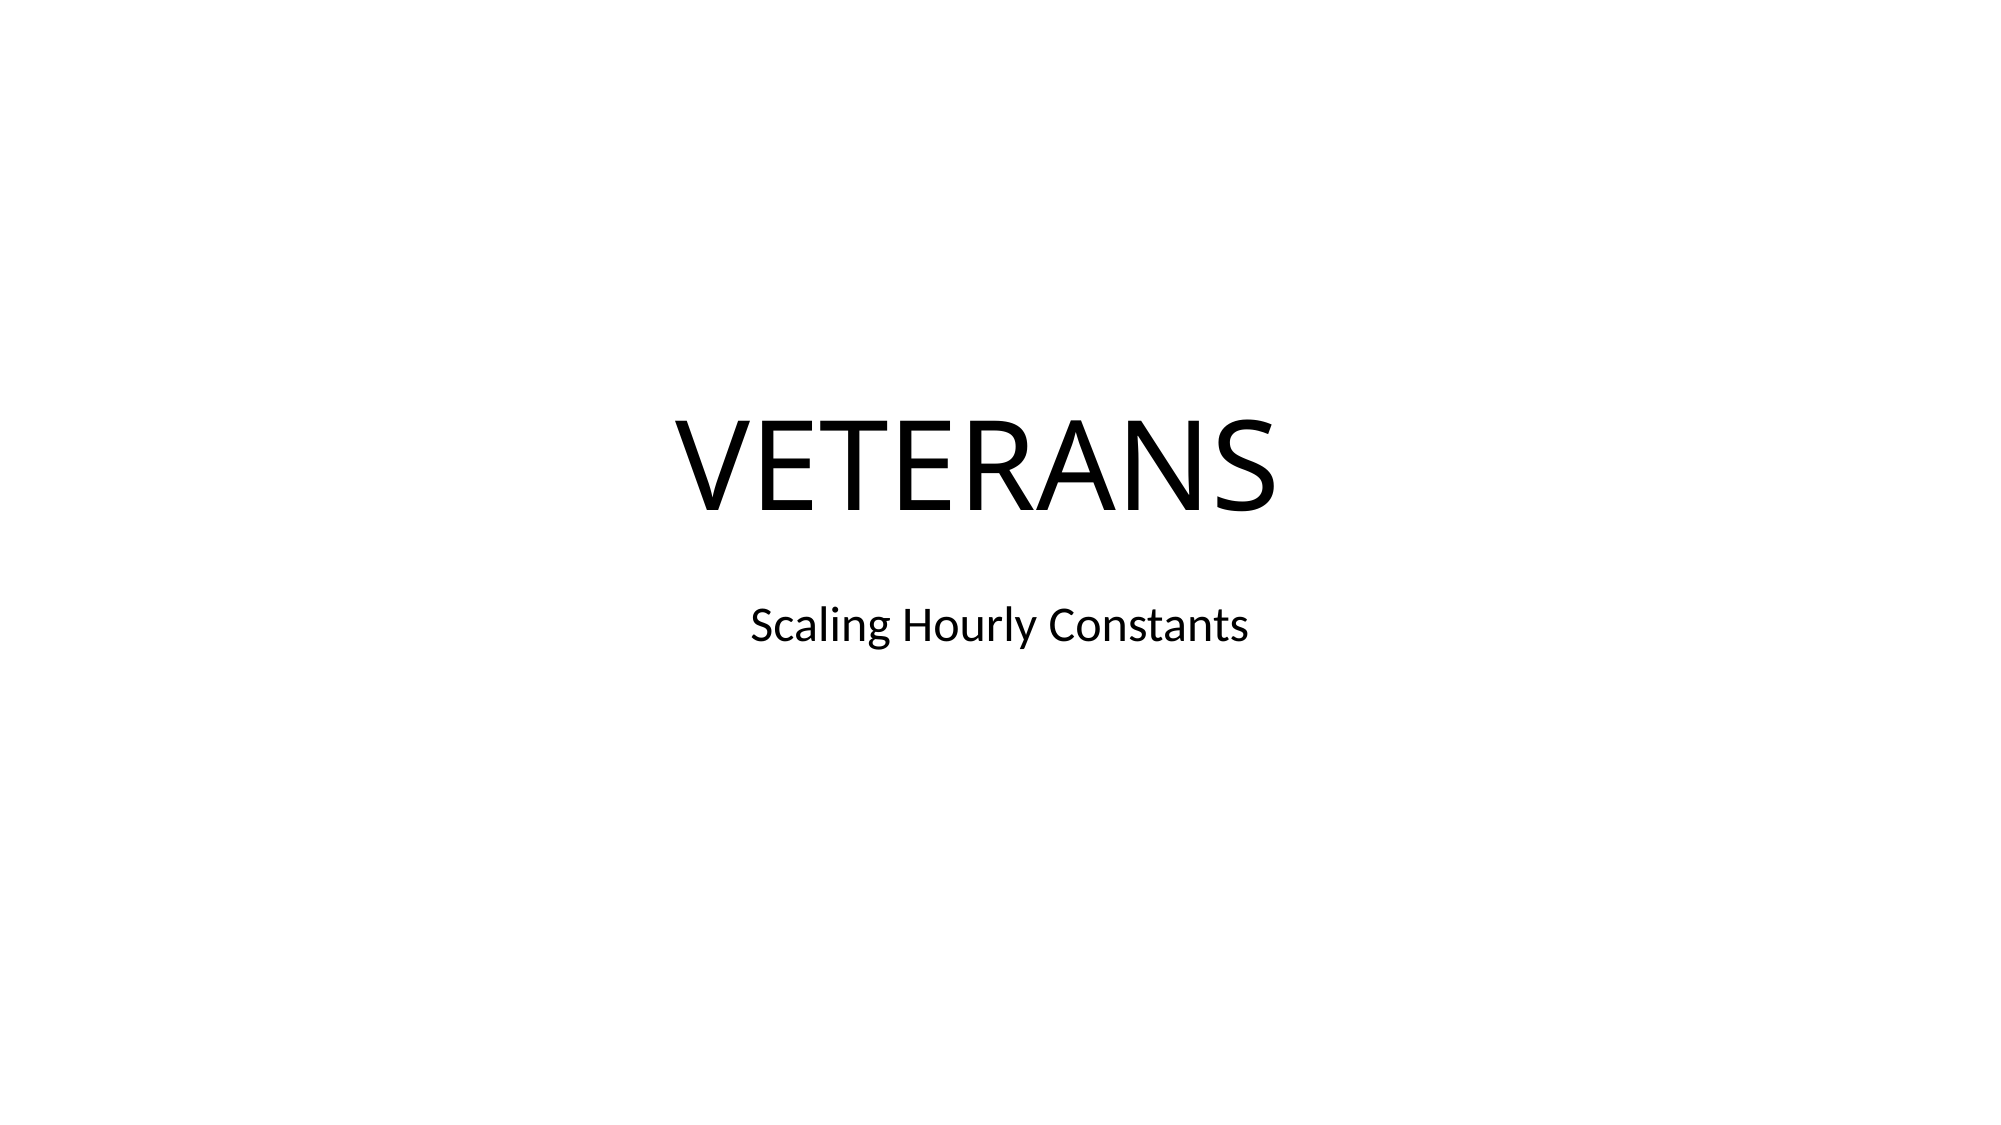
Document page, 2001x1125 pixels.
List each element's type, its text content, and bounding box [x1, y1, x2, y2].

subtitle Scaling Hourly Constants [249, 590, 1750, 673]
title VETERANS [227, 356, 1728, 546]
